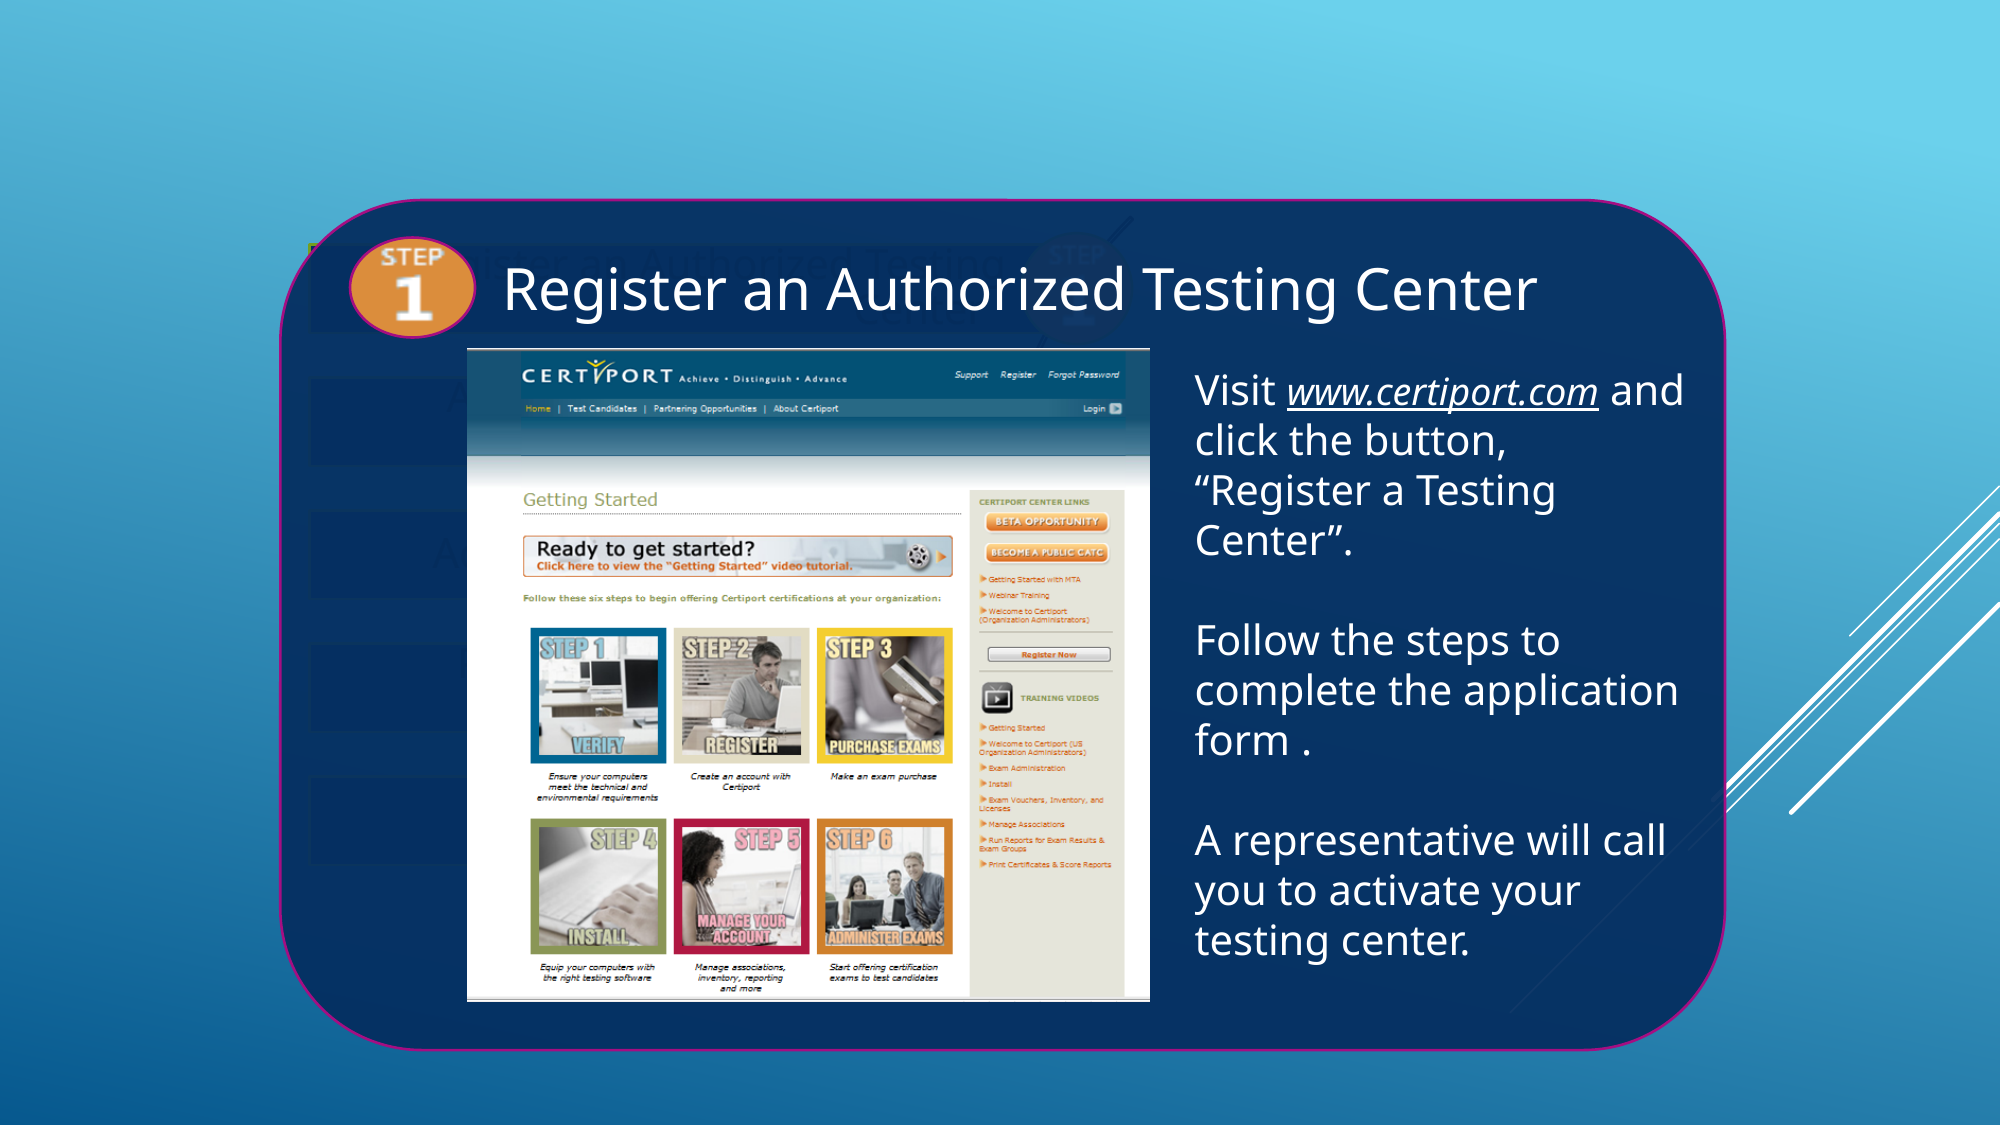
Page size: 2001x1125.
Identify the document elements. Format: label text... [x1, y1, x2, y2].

text_box Visit www.certiport.com and click the button, “Register a Testing Center”. Follow the steps to complete the application form . A representative will call you to activate your testing center. [1179, 356, 1705, 972]
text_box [299, 199, 1144, 910]
text_box Register an Authorized Testing Center [1144, 244, 1650, 330]
picture [467, 348, 1151, 1002]
text_box [278, 198, 1727, 1052]
